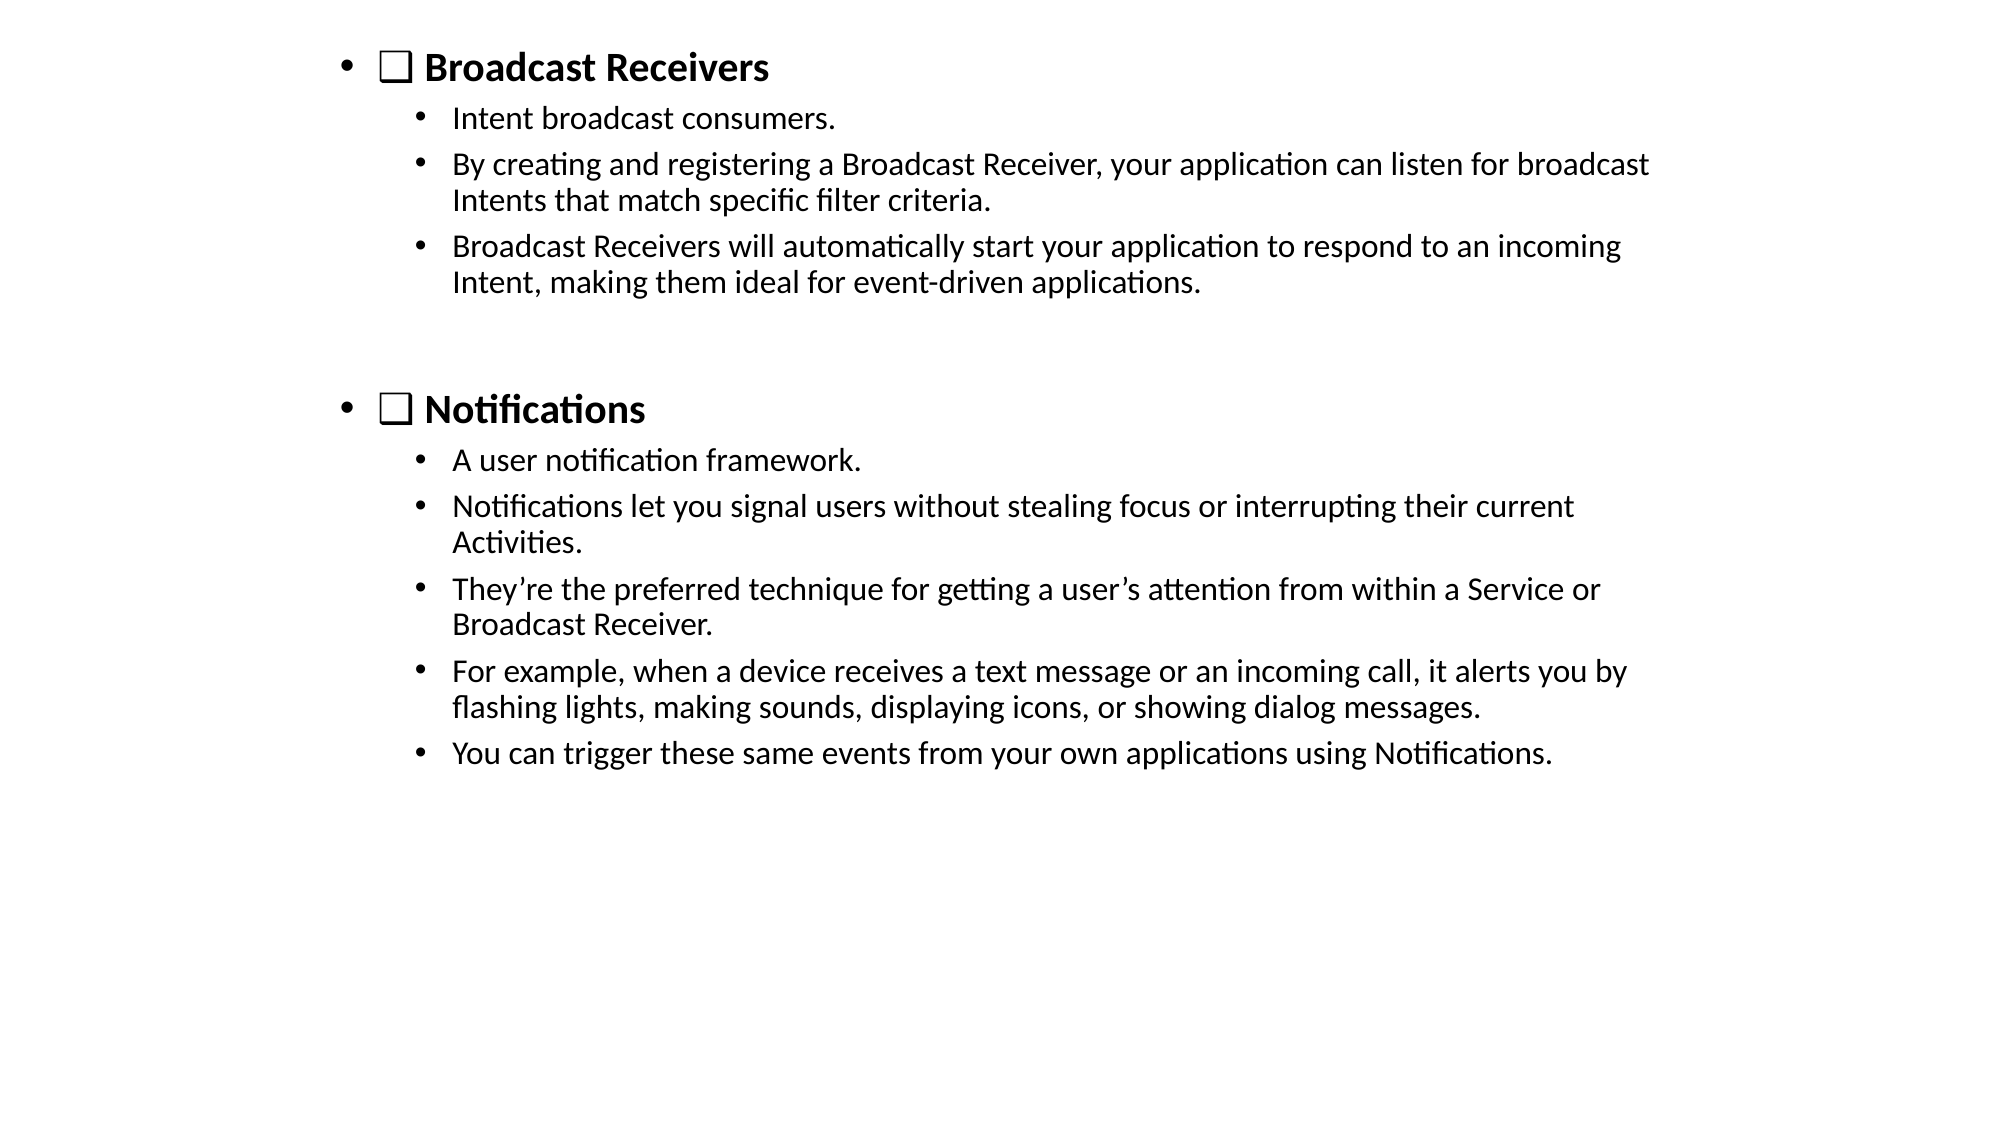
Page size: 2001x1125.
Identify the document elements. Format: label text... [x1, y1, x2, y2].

list ❑ Broadcast Receivers Intent broadcast consumers. By creating and registering a Broadcast Receiver, your application can listen for broadcast Intents that match specific filter criteria. Broadcast Receivers will automatically start your application to respond to an incoming Intent, making them ideal for event-driven applications. ❑ Notifications A user notification framework. Notifications let you signal users without stealing focus or interrupting their current Activities. They’re the preferred technique for getting a user’s attention from within a Service or Broadcast Receiver. For example, when a device receives a text message or an incoming call, it alerts you by flashing lights, making sounds, displaying icons, or showing dialog messages. You can trigger these same events from your own applications using Notifications. [324, 37, 1675, 1088]
